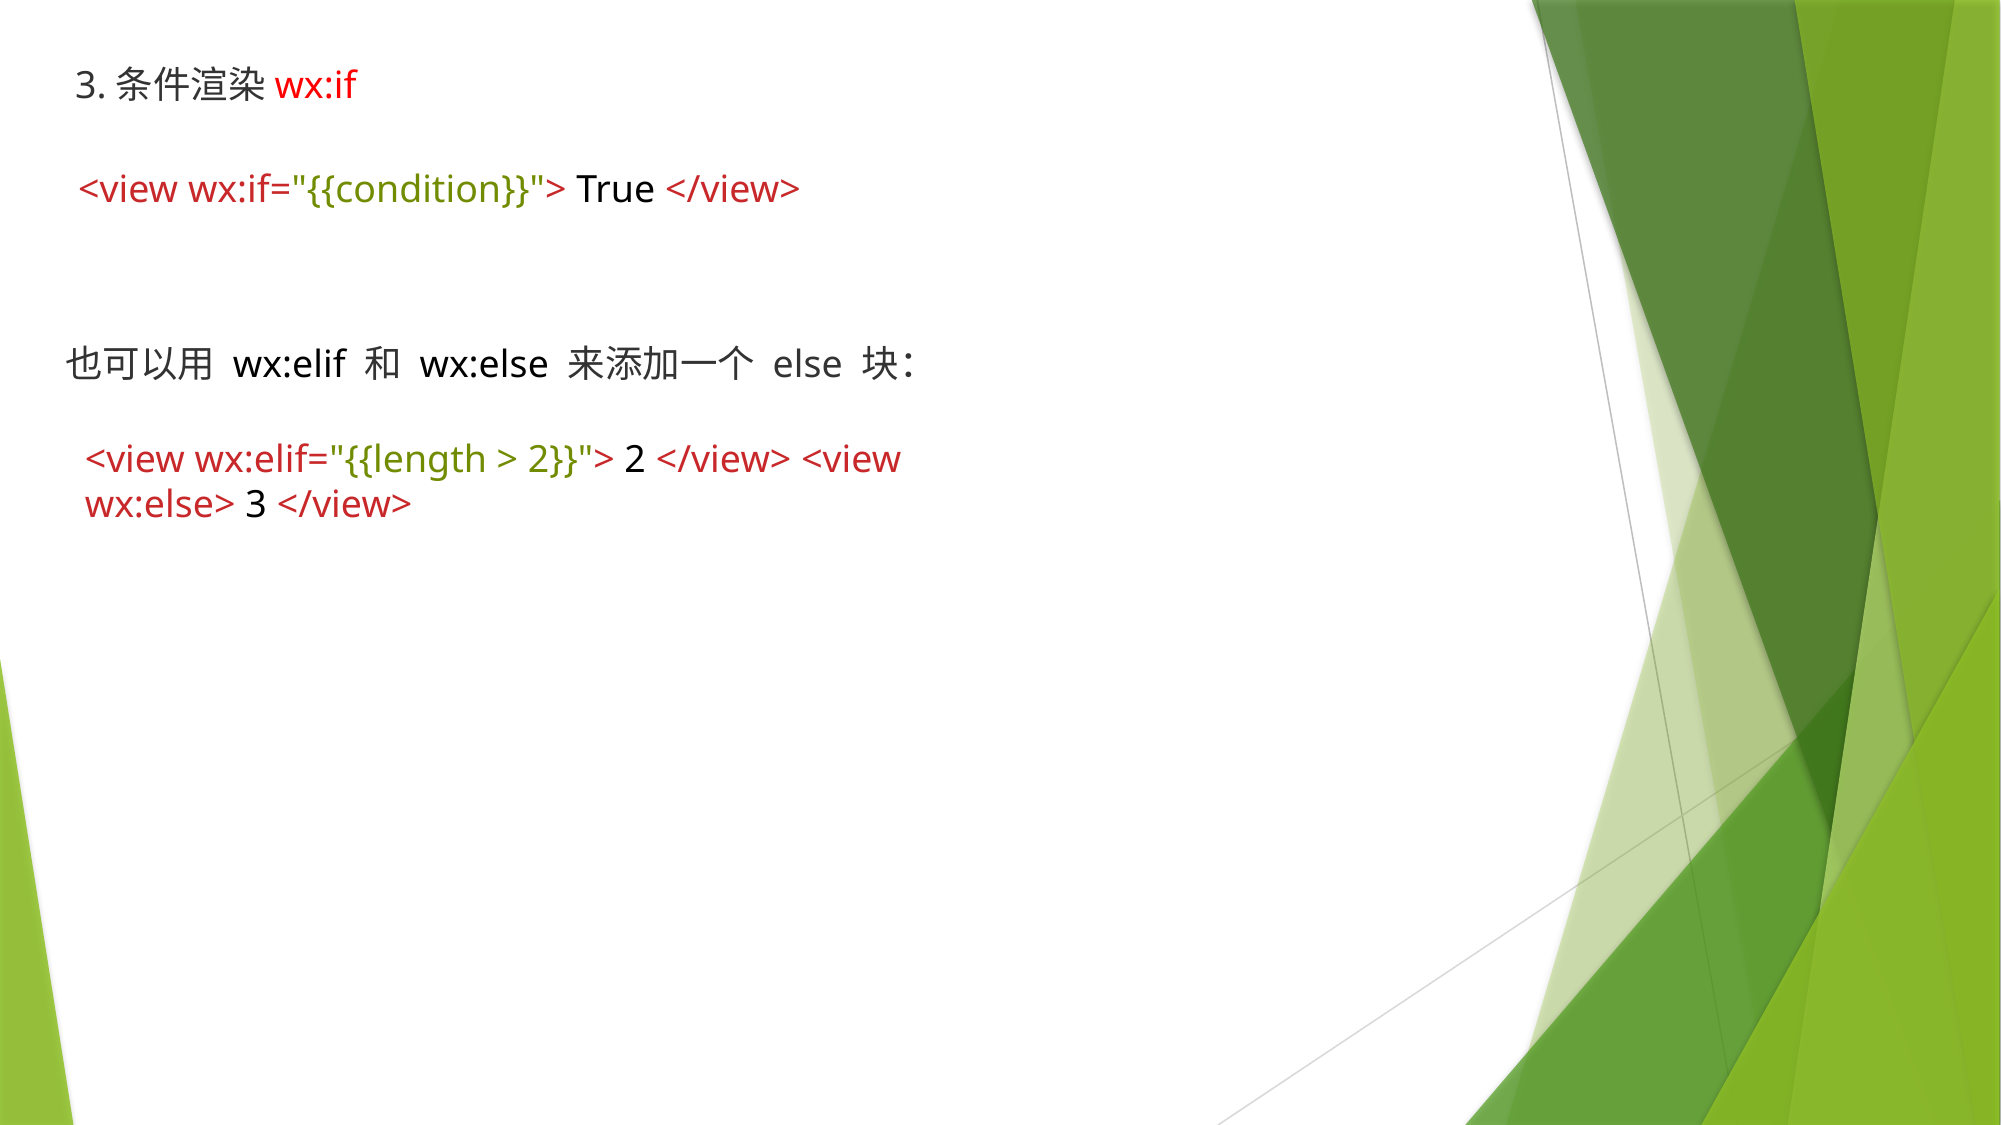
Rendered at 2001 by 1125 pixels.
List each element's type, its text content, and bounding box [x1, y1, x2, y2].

text_box 也可以用 wx:elif 和 wx:else 来添加一个 else 块： [50, 332, 952, 393]
text_box <view wx:elif="{{length > 2}}"> 2 </view> <view wx:else> 3 </view> [70, 427, 1070, 533]
text_box 3.条件渲染wx:if [60, 54, 372, 114]
text_box <view wx:if="{{condition}}"> True </view> [63, 157, 816, 217]
